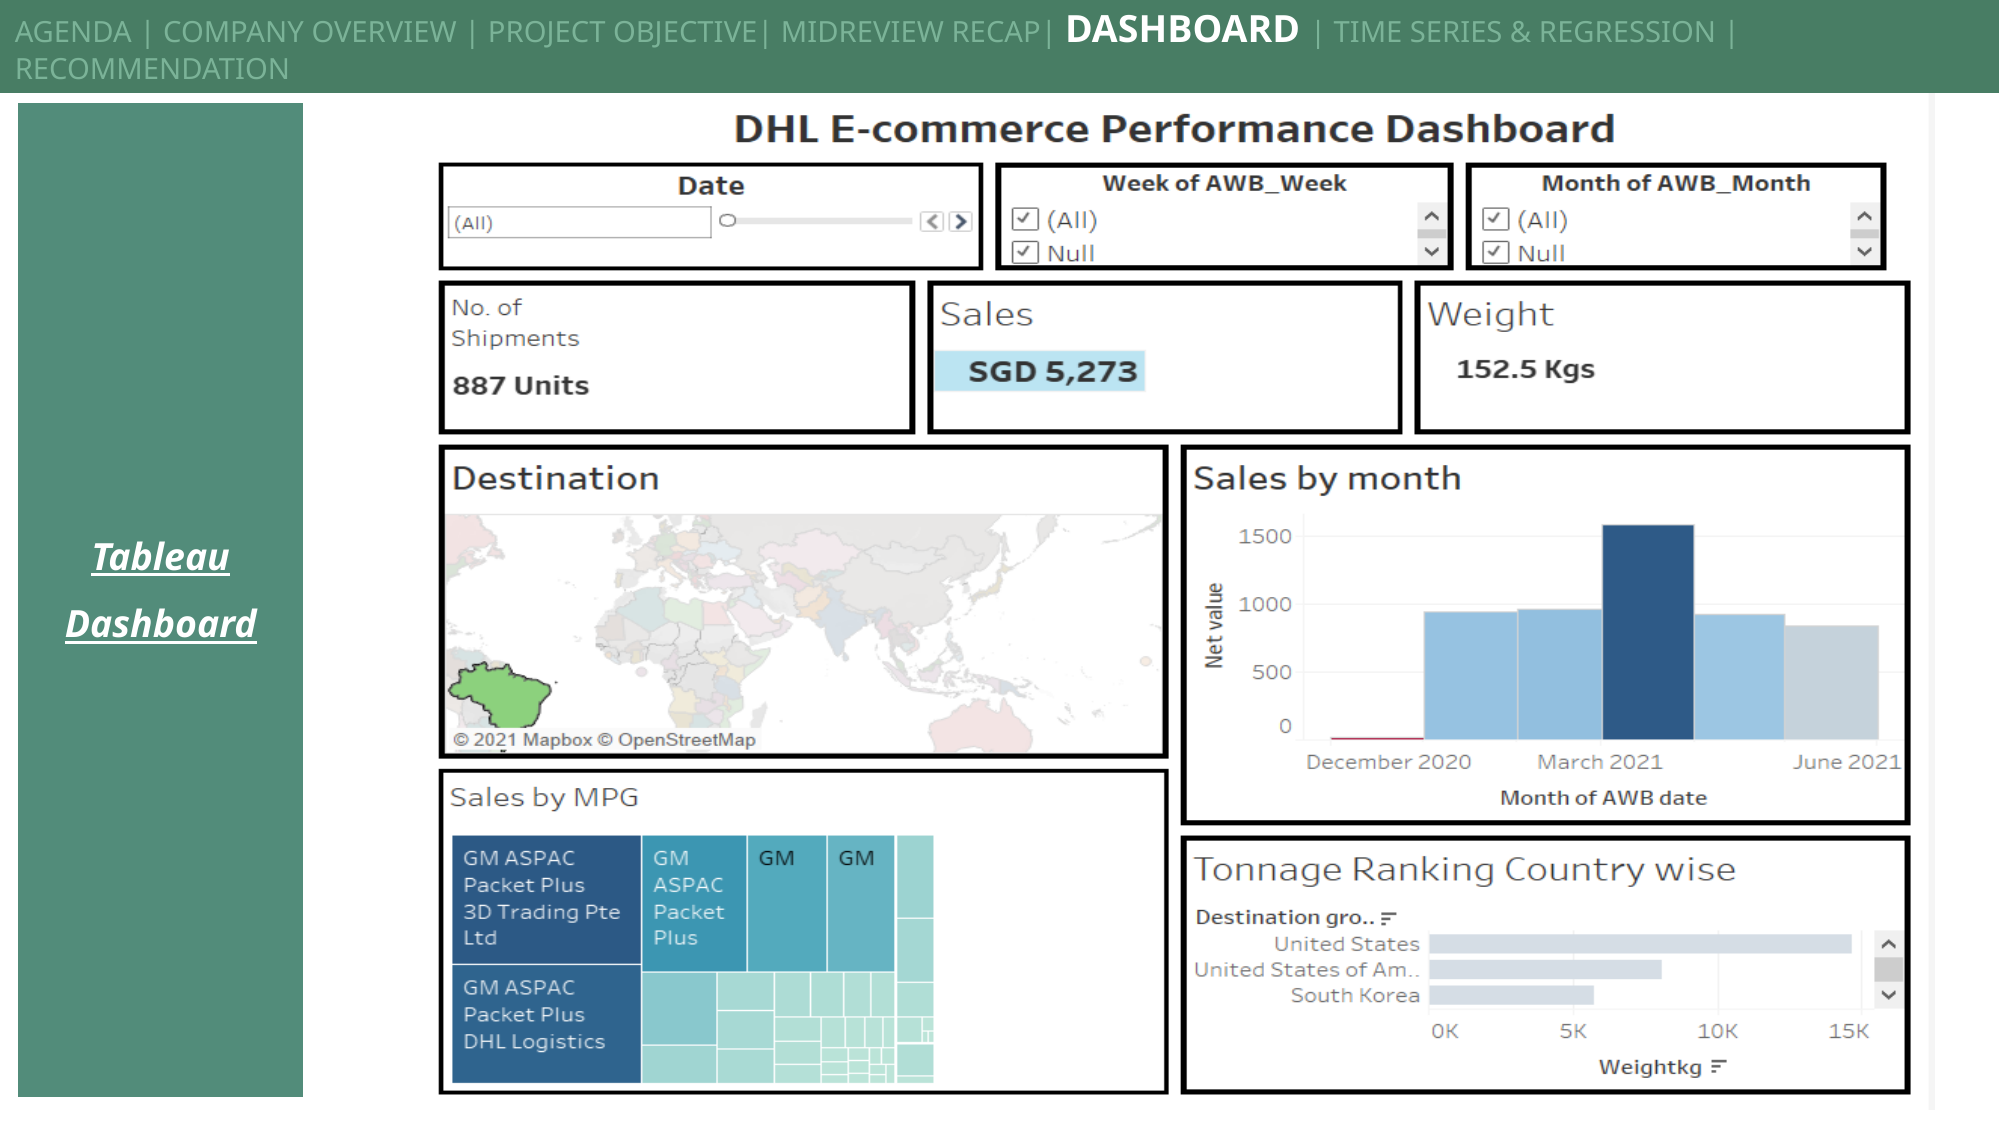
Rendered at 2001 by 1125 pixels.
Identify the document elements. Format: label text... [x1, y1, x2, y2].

text_box AGENDA | COMPANY OVERVIEW | PROJECT OBJECTIVE| MIDREVIEW RECAP| DASHBOARD | TIME SERIES & REGRESSION | RECOMMENDATION [0, 0, 1999, 93]
text_box Tableau Dashboard [18, 103, 303, 1097]
picture [427, 91, 1935, 1110]
